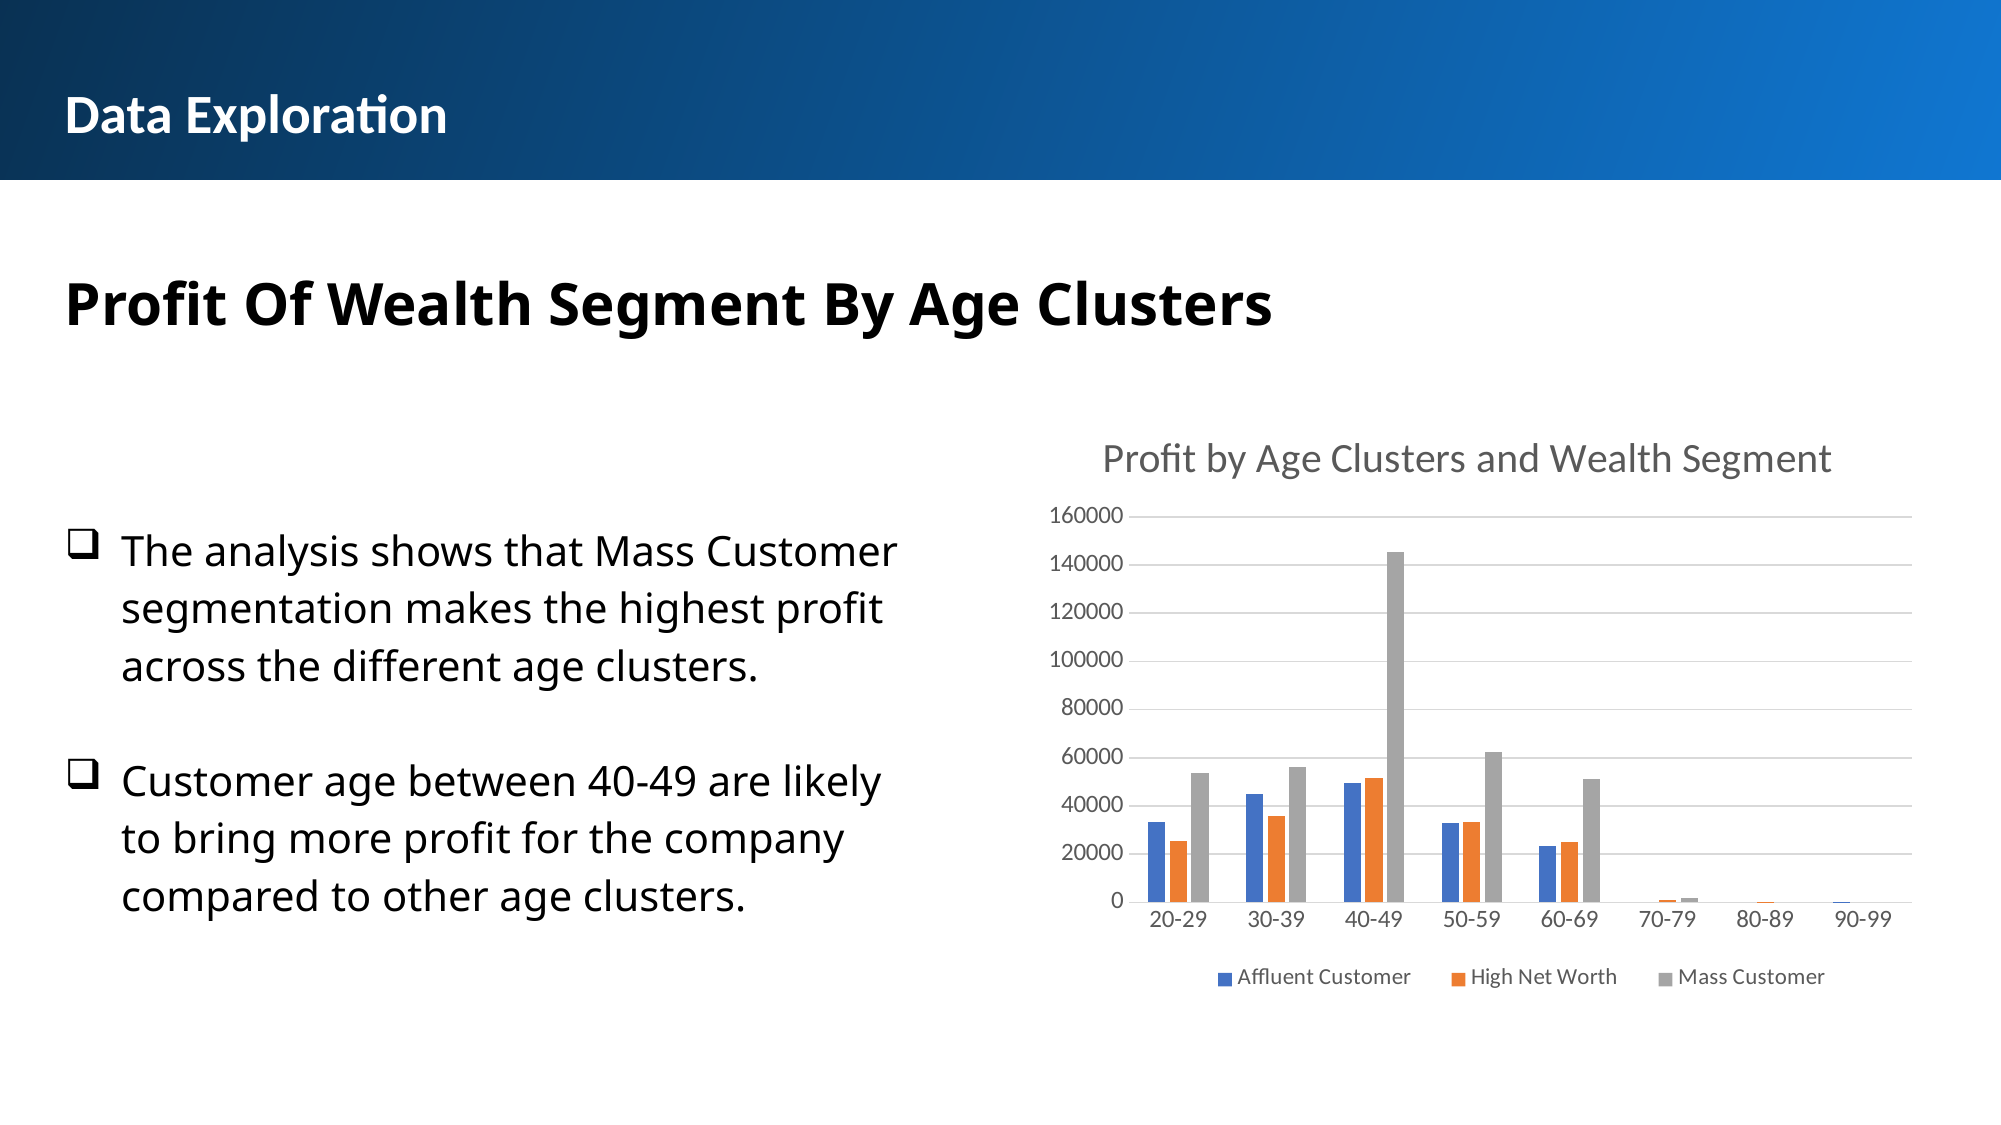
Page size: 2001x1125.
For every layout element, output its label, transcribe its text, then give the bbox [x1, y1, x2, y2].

text_box The analysis shows that Mass Customer segmentation makes the highest profit across the different age clusters. Customer age between 40-49 are likely to bring more profit for the company compared to other age clusters. [44, 496, 950, 940]
text_box Data Exploration [44, 57, 1919, 165]
text_box [0, 0, 2000, 180]
text_box Profit Of Wealth Segment By Age Clusters [44, 236, 1919, 358]
chart [999, 409, 1935, 1012]
